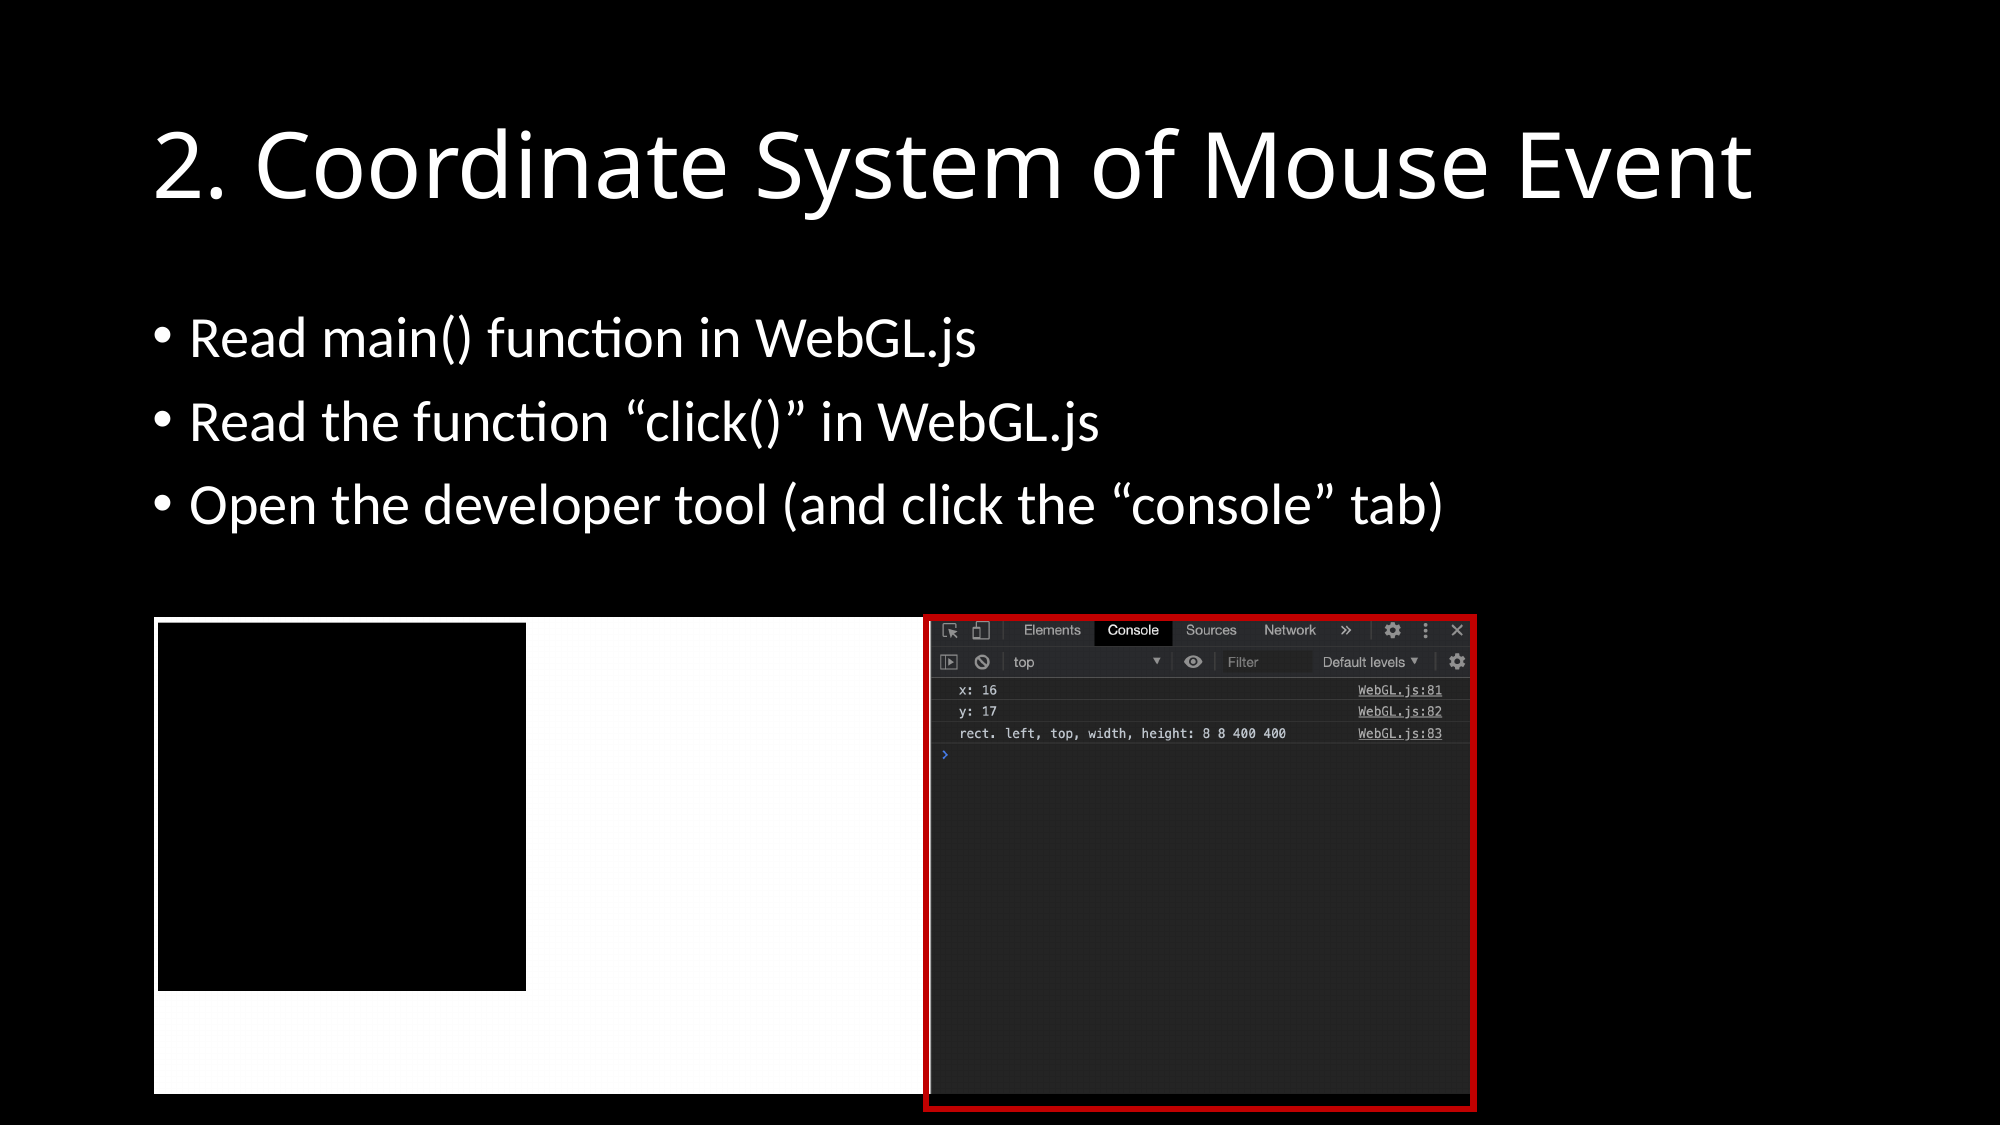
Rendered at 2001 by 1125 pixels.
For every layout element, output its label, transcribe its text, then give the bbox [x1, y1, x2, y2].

picture [154, 617, 1474, 1094]
title 2. Coordinate System of Mouse Event [137, 59, 1863, 278]
list Read main() function in WebGL.js Read the function “click()” in WebGL.js Open the developer tool (and click the “console” tab) [137, 299, 1863, 1014]
text_box [925, 616, 1475, 1110]
